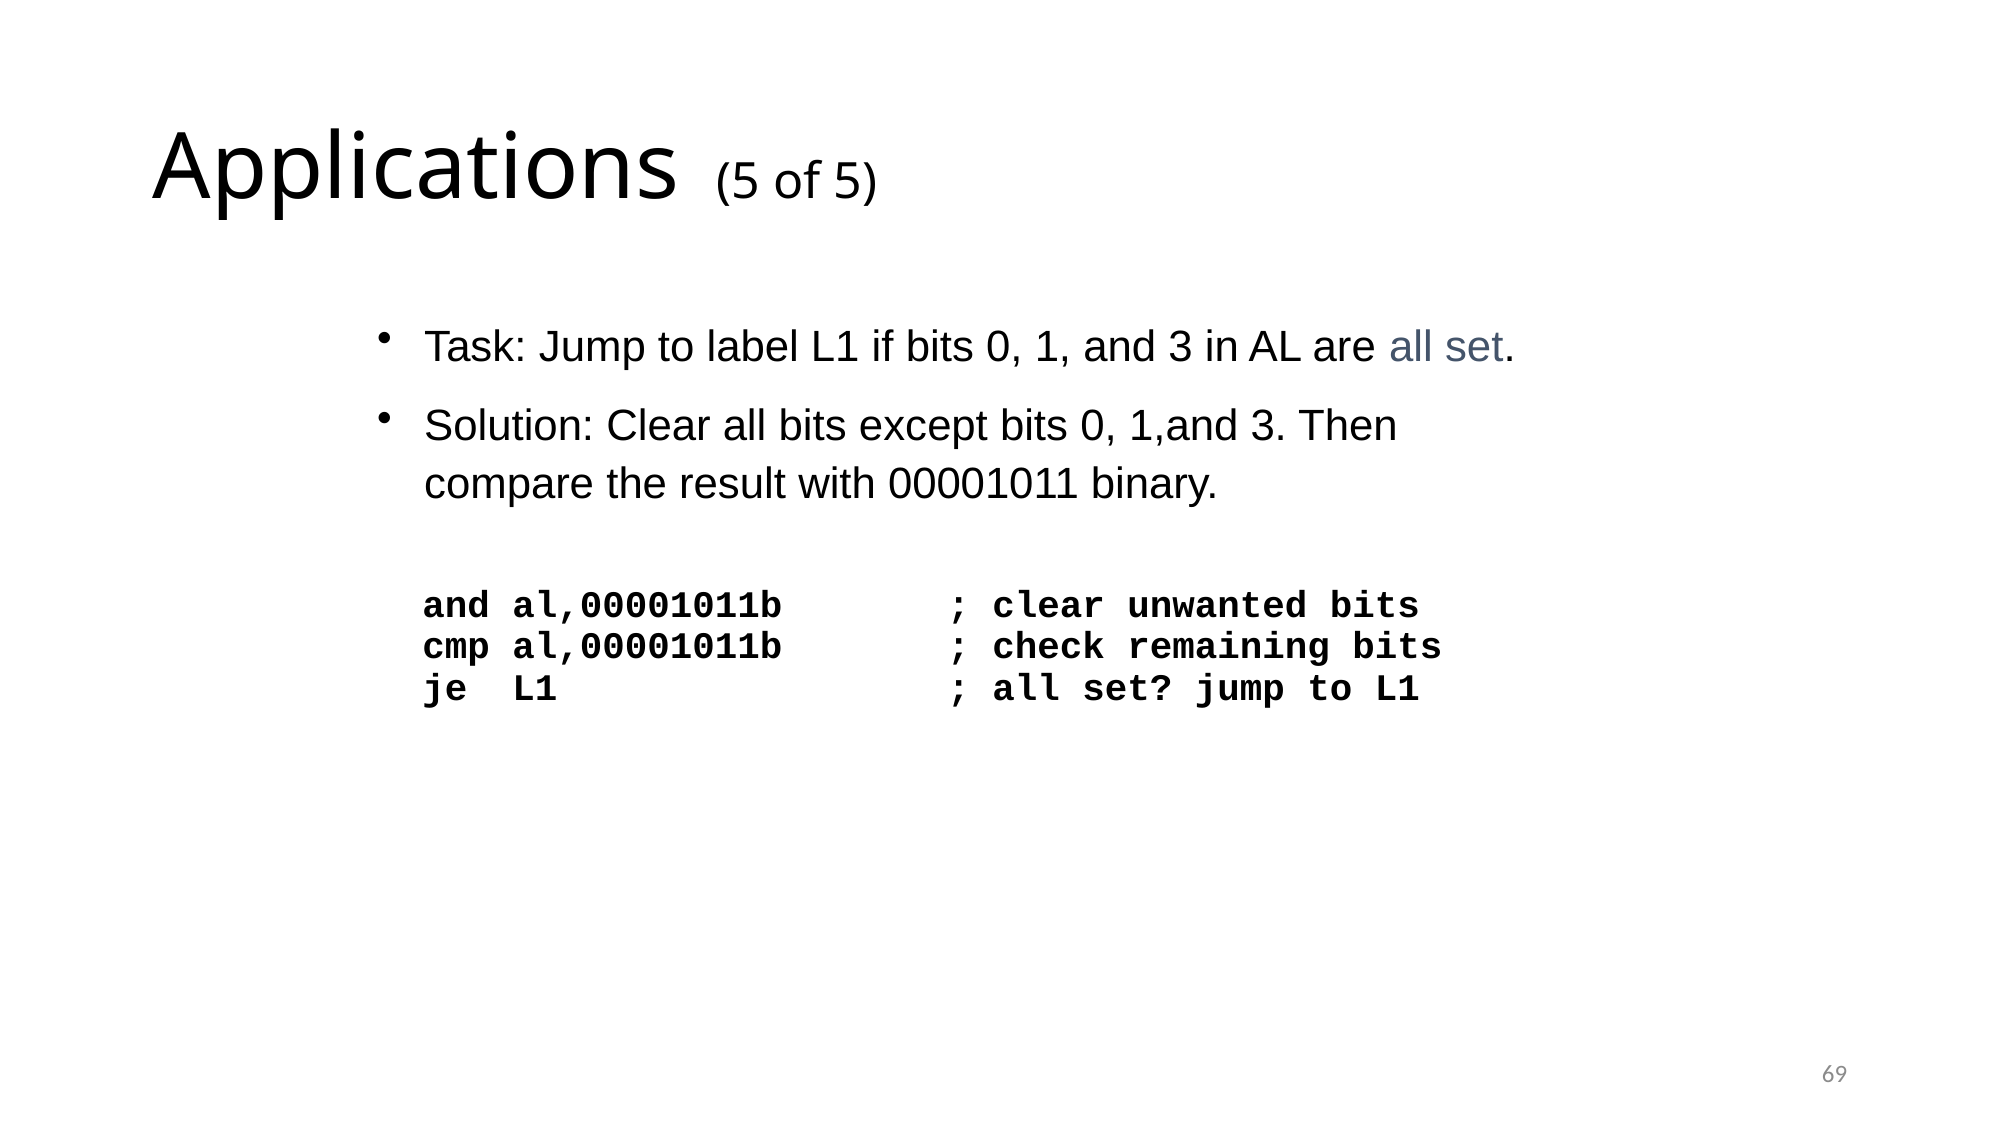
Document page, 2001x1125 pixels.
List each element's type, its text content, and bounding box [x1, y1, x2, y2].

slide_number 69 [1412, 1042, 1863, 1103]
title Applications (5 of 5) [137, 59, 1863, 278]
text_box Task: Jump to label L1 if bits 0, 1, and 3 in AL are all set. Solution: Clear all bits except bits 0, 1,and 3. Then compare the result with 00001011 binary. [362, 294, 1550, 530]
text_box and al,00001011b ; clear unwanted bits cmp al,00001011b ; check remaining bits je L1 ; all set? jump to L1 [399, 569, 1575, 758]
